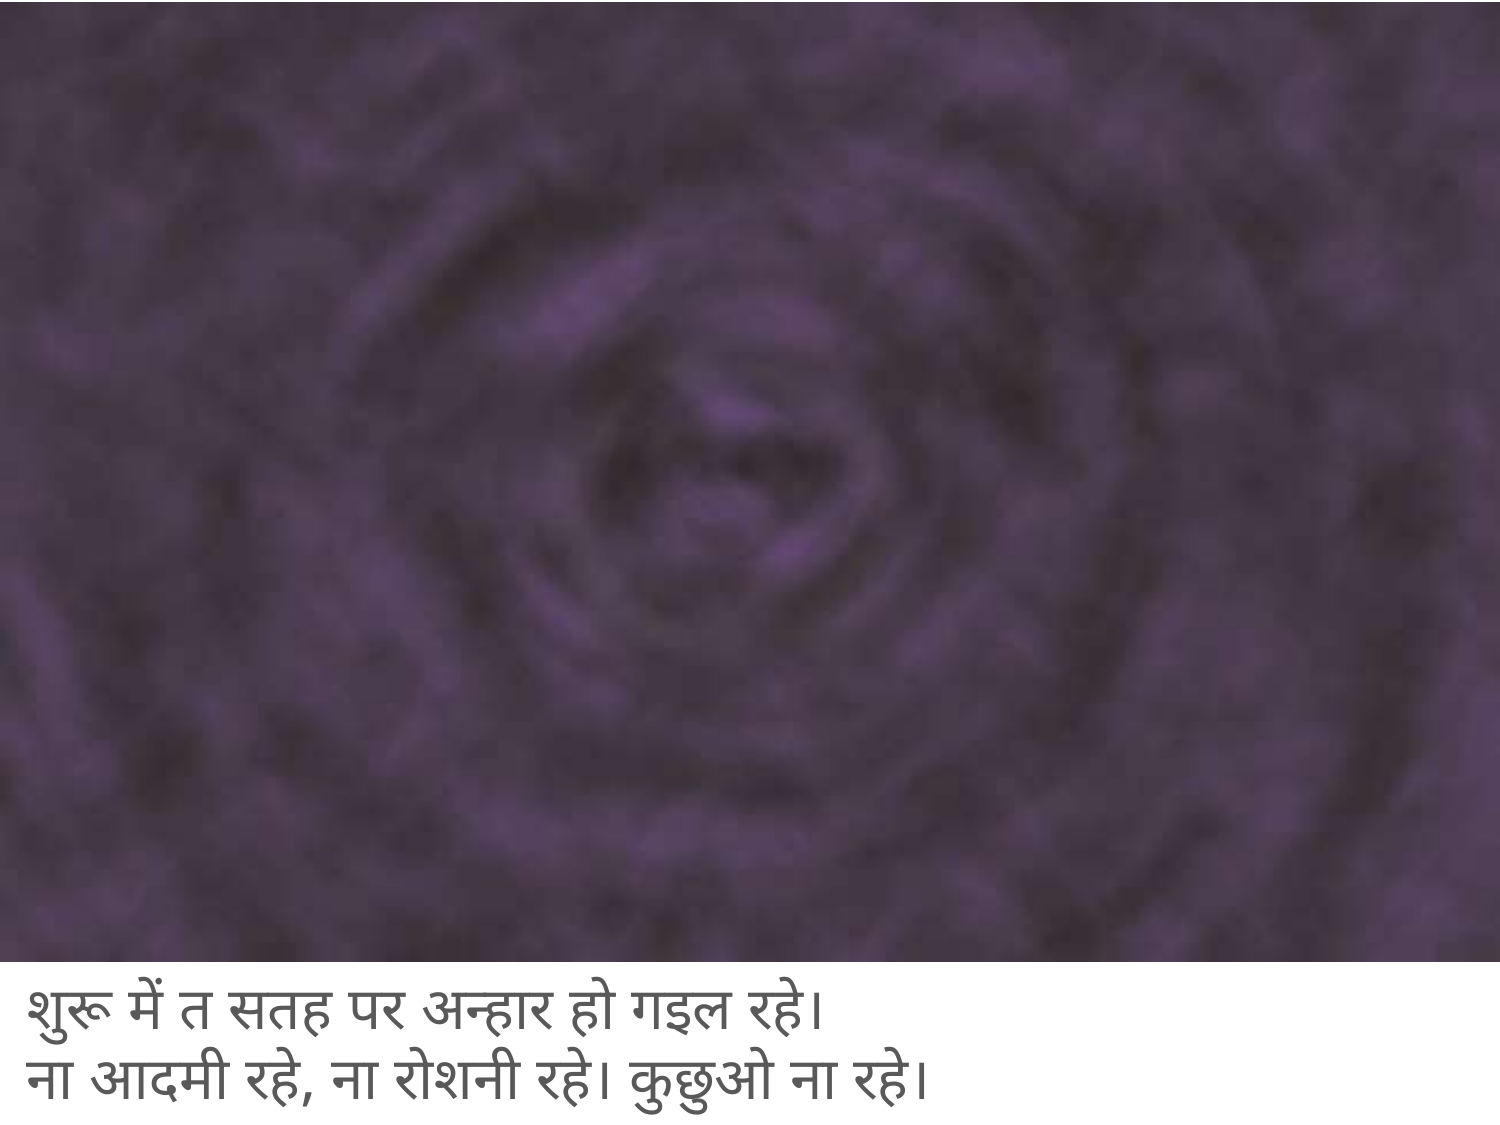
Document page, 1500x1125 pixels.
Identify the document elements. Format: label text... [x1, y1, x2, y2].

text_box शुरू में त सतह पर अन्हार हो गइल रहे। ना आदमी रहे, ना रोशनी रहे। कुछुओ ना रहे। [11, 970, 1483, 1119]
picture [0, 1, 1500, 962]
